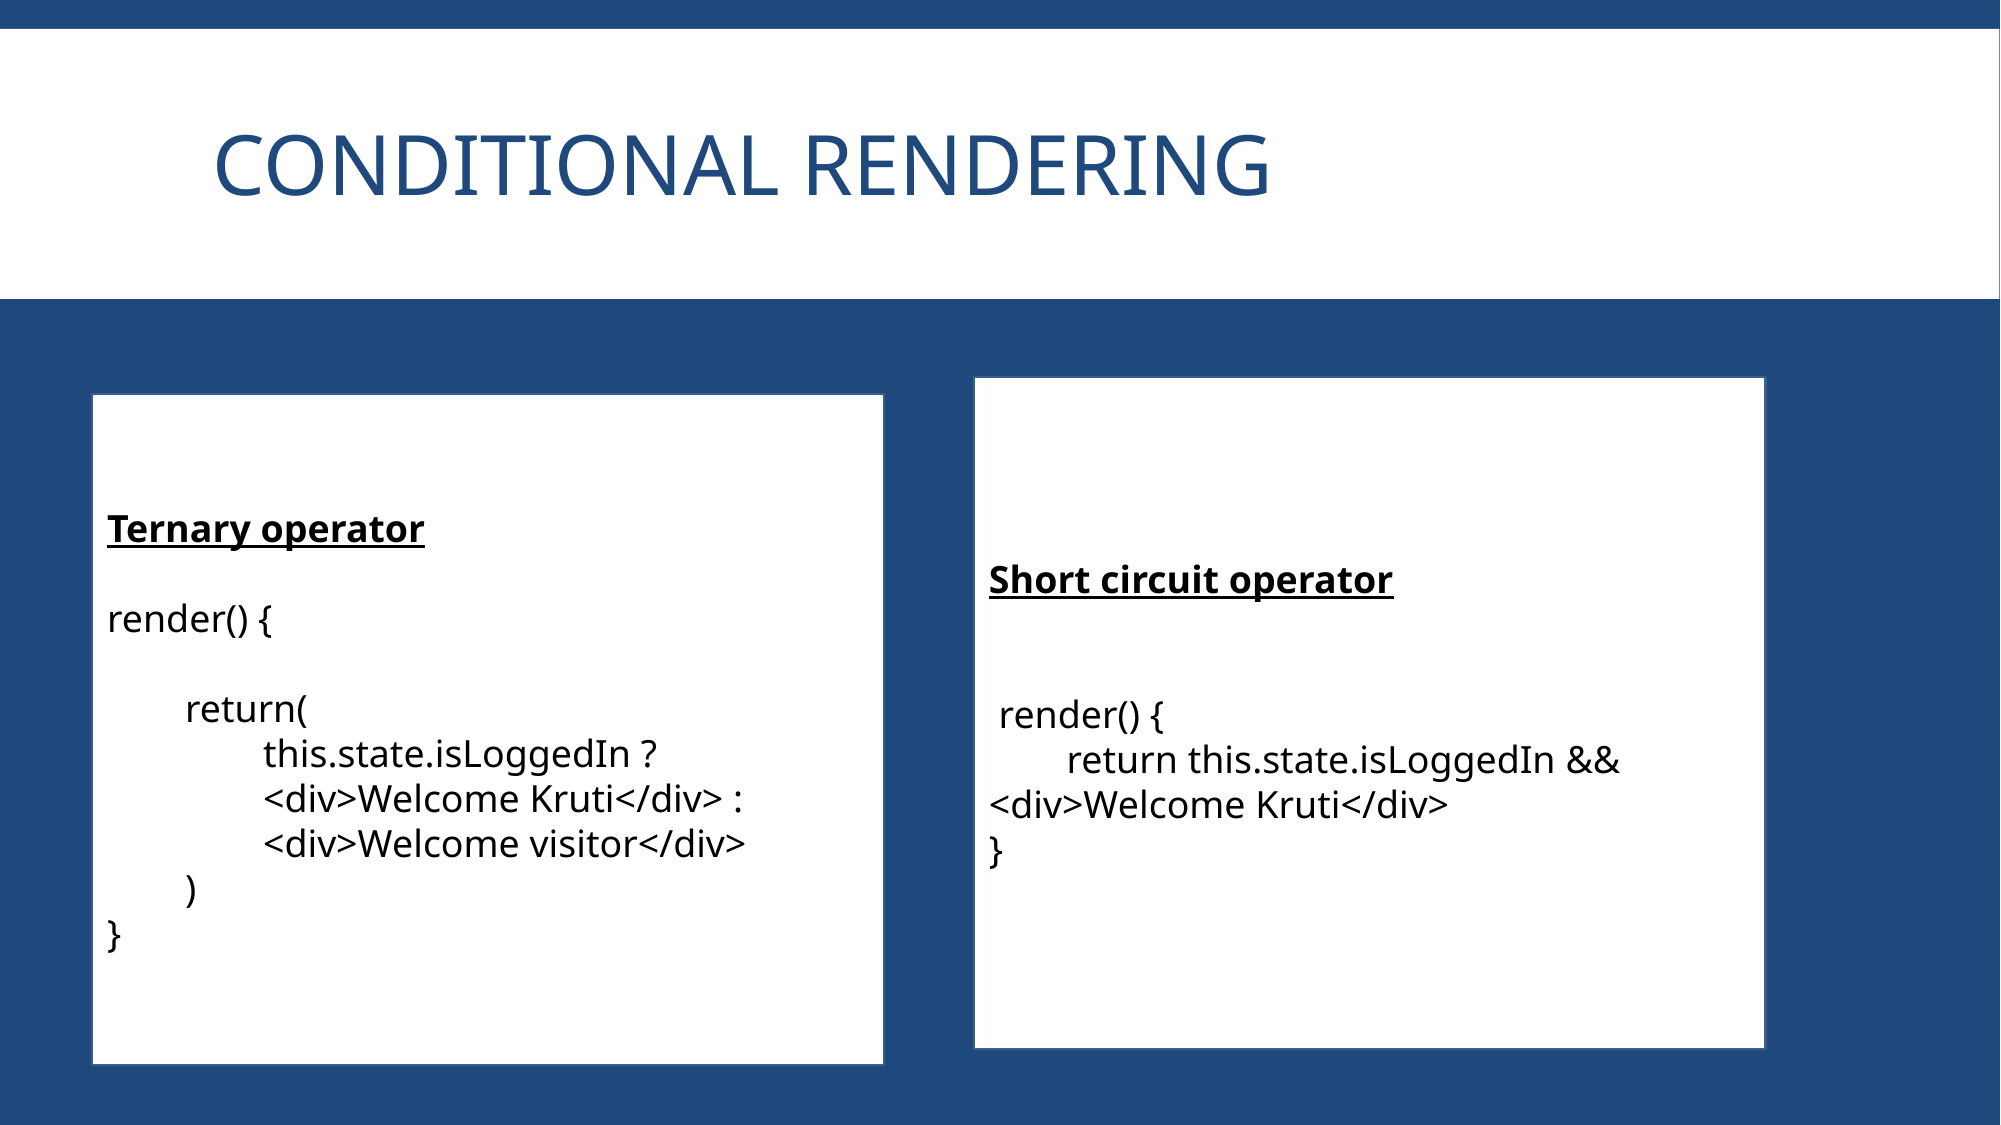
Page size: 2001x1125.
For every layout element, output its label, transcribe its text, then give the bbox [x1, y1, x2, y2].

text_box Ternary operator render() { return( this.state.isLoggedIn ? <div>Welcome Kruti</div> : <div>Welcome visitor</div> ) } [91, 393, 885, 1066]
text_box Short circuit operator render() { return this.state.isLoggedIn && <div>Welcome Kruti</div> } [973, 376, 1767, 1050]
title Conditional rendering [197, 46, 1803, 295]
